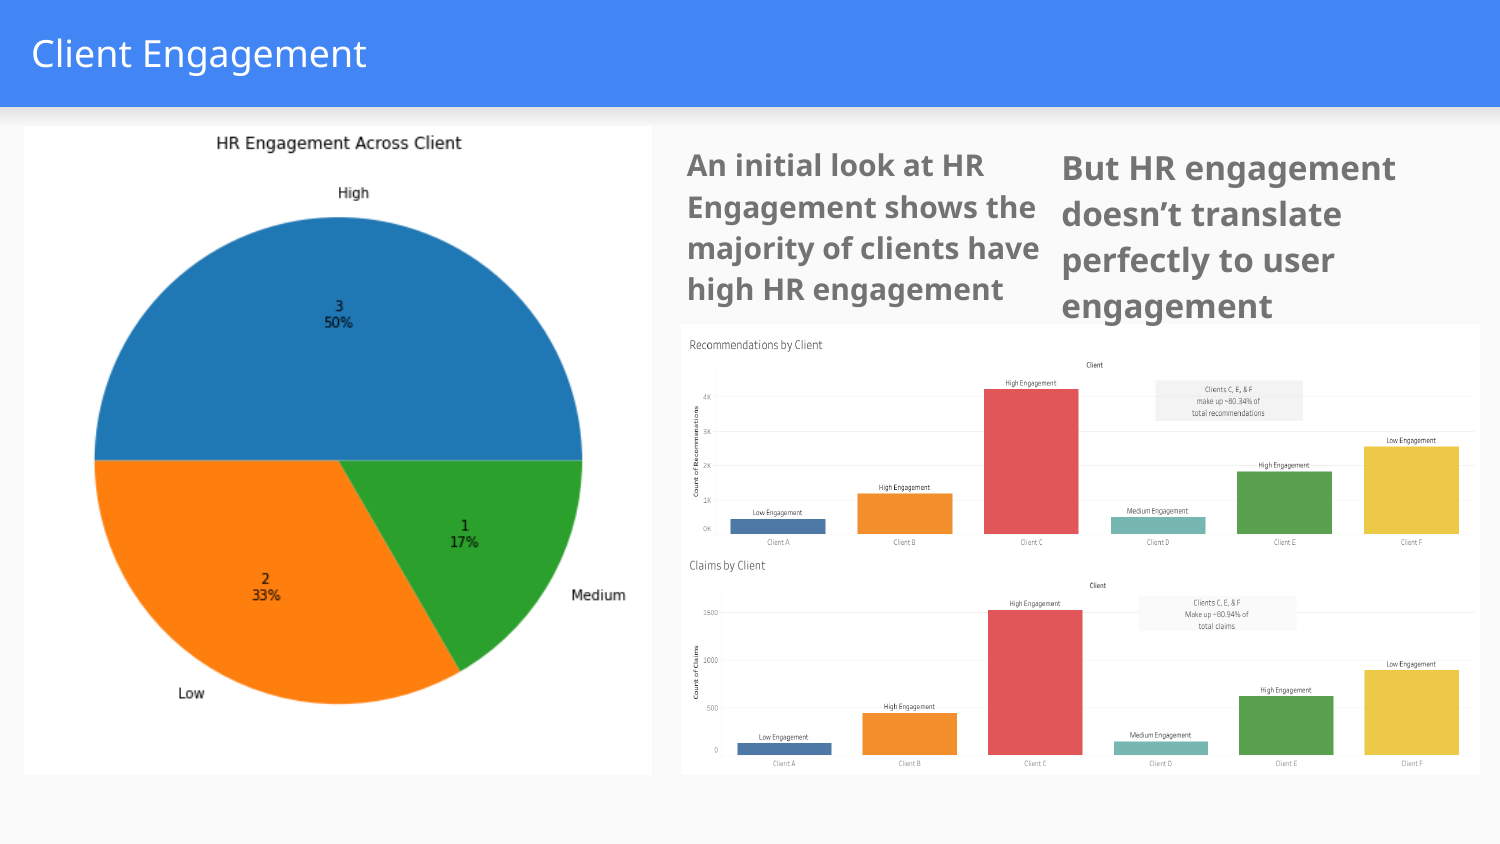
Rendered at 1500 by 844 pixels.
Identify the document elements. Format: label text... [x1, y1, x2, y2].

picture [680, 324, 1480, 776]
title Client Engagement [16, 2, 1464, 102]
text_box But HR engagement doesn’t translate perfectly to user engagement [1046, 126, 1480, 324]
list An initial look at HR Engagement shows the majority of clients have high HR engagement [671, 126, 1046, 325]
picture [24, 126, 652, 776]
